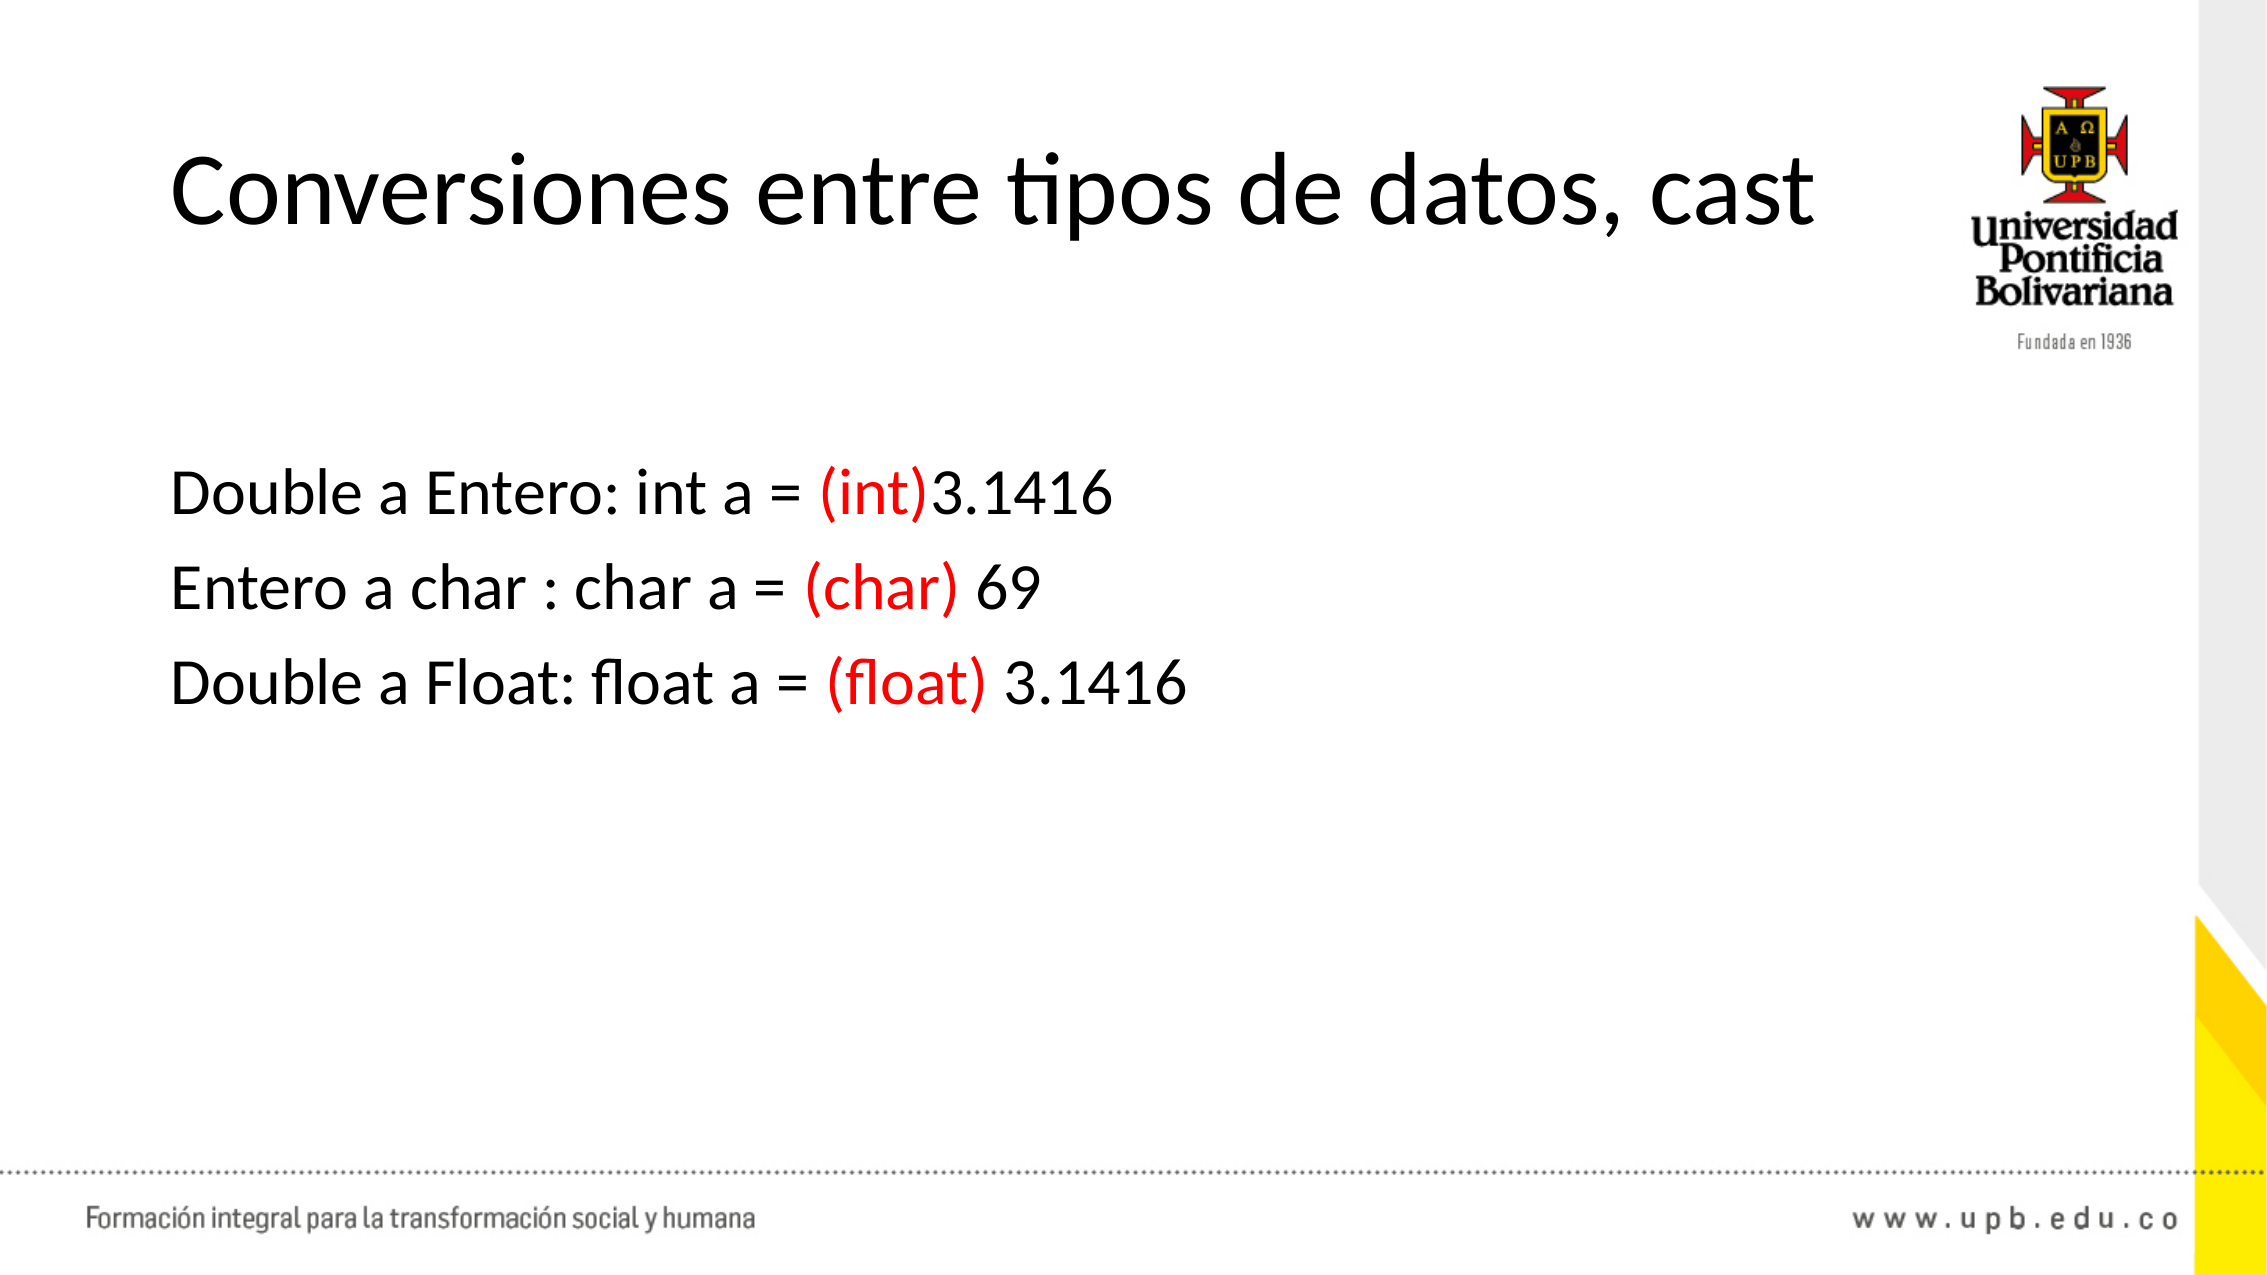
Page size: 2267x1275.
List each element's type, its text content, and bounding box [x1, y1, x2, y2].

title Conversiones entre tipos de datos, cast [155, 67, 2111, 315]
list Double a Entero: int a = (int)3.1416 Entero a char : char a = (char) 69 Double a Float: float a = (float) 3.1416 [155, 339, 2111, 1149]
picture [0, 0, 2267, 1275]
